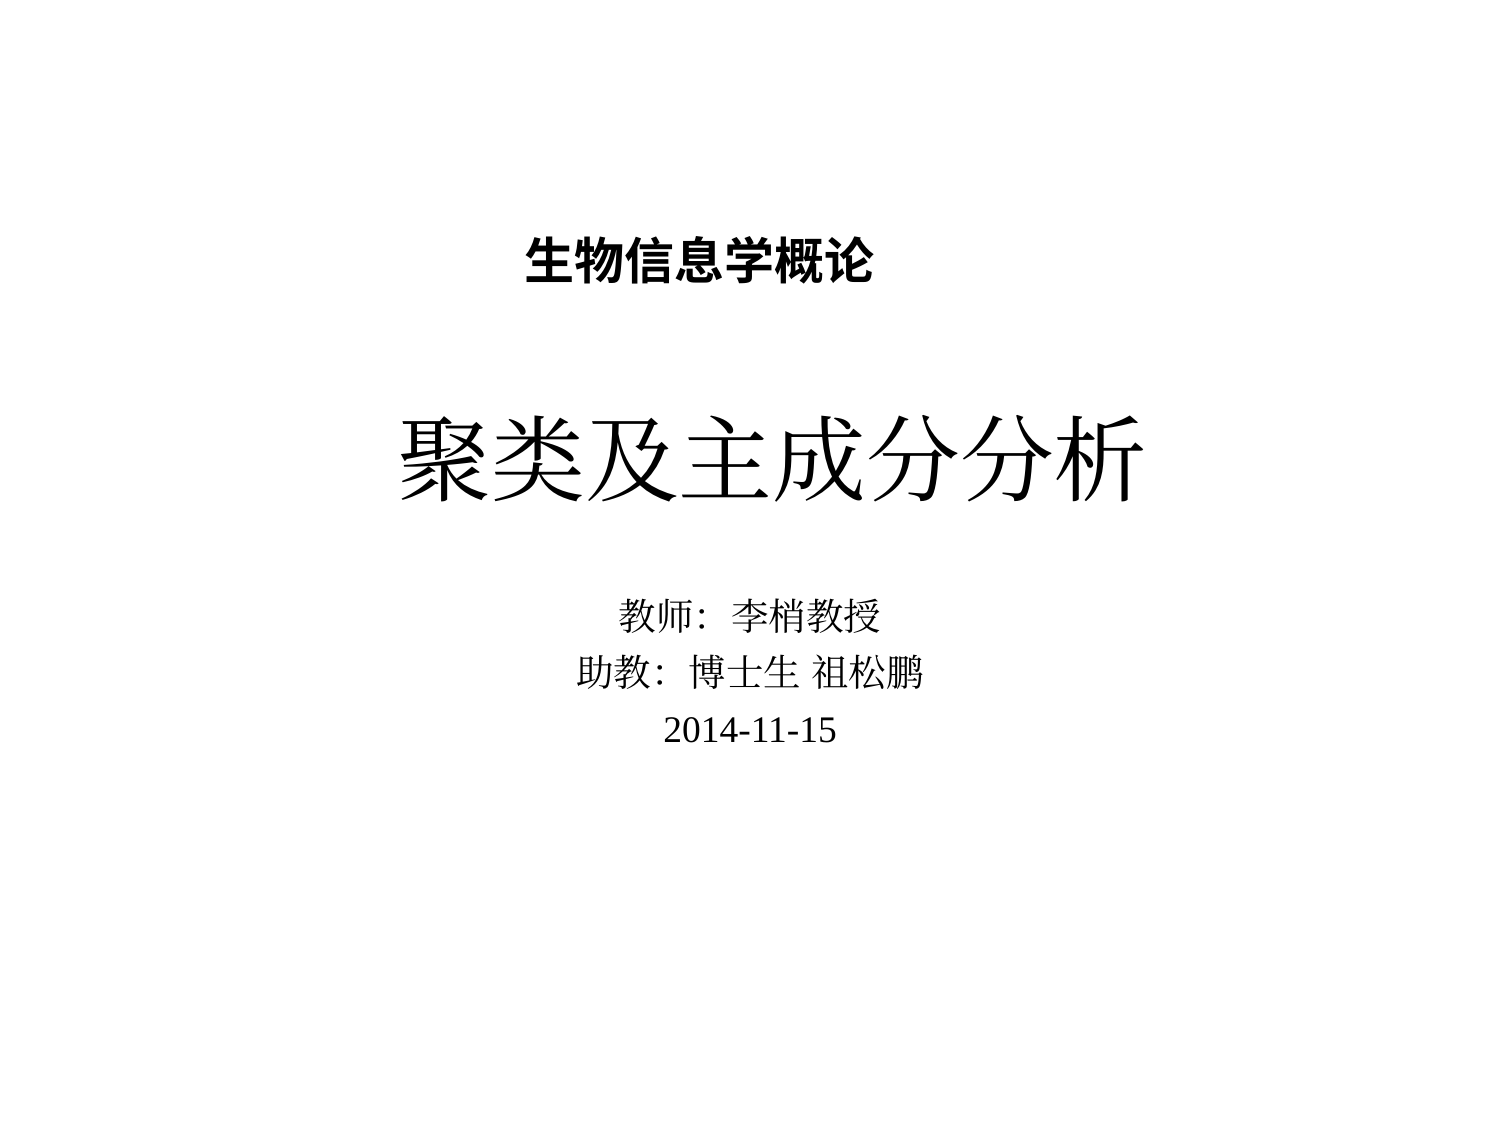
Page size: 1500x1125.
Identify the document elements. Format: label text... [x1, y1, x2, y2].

text_box 生物信息学概论 [509, 221, 1050, 297]
title 聚类及主成分分析 [382, 365, 1199, 523]
subtitle 教师：李梢教授 助教：博士生 祖松鹏 2014-11-15 [187, 590, 1313, 863]
